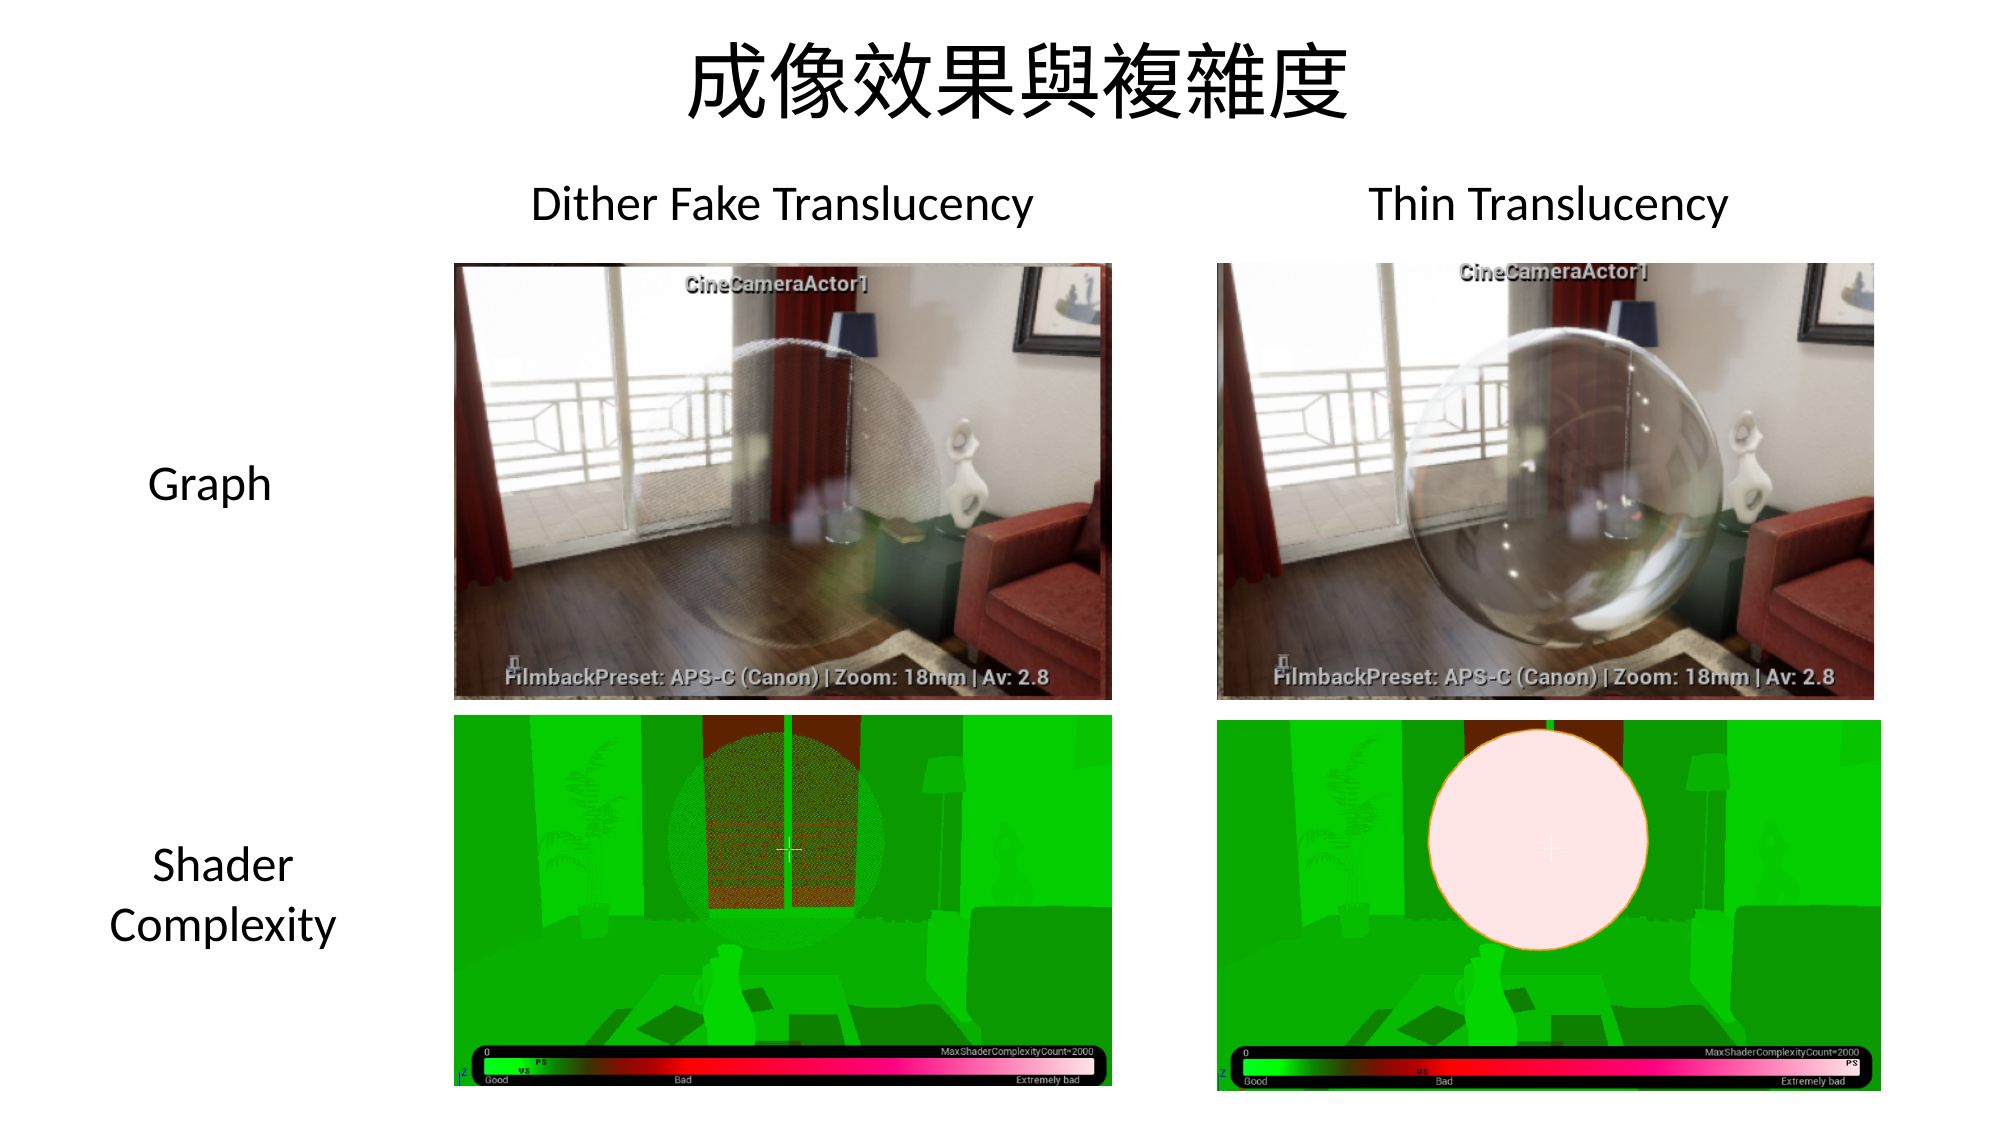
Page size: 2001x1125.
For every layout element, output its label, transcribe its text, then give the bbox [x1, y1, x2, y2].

text_box Dither Fake Translucency [417, 162, 1148, 238]
title 成像效果與複雜度 [155, 32, 1881, 139]
text_box Thin Translucency [1183, 163, 1914, 238]
picture [454, 715, 1112, 1086]
text_box Graph [110, 443, 310, 519]
picture [1217, 720, 1881, 1091]
text_box Shader Complexity [88, 823, 359, 959]
picture [1217, 263, 1875, 700]
picture [454, 263, 1112, 700]
